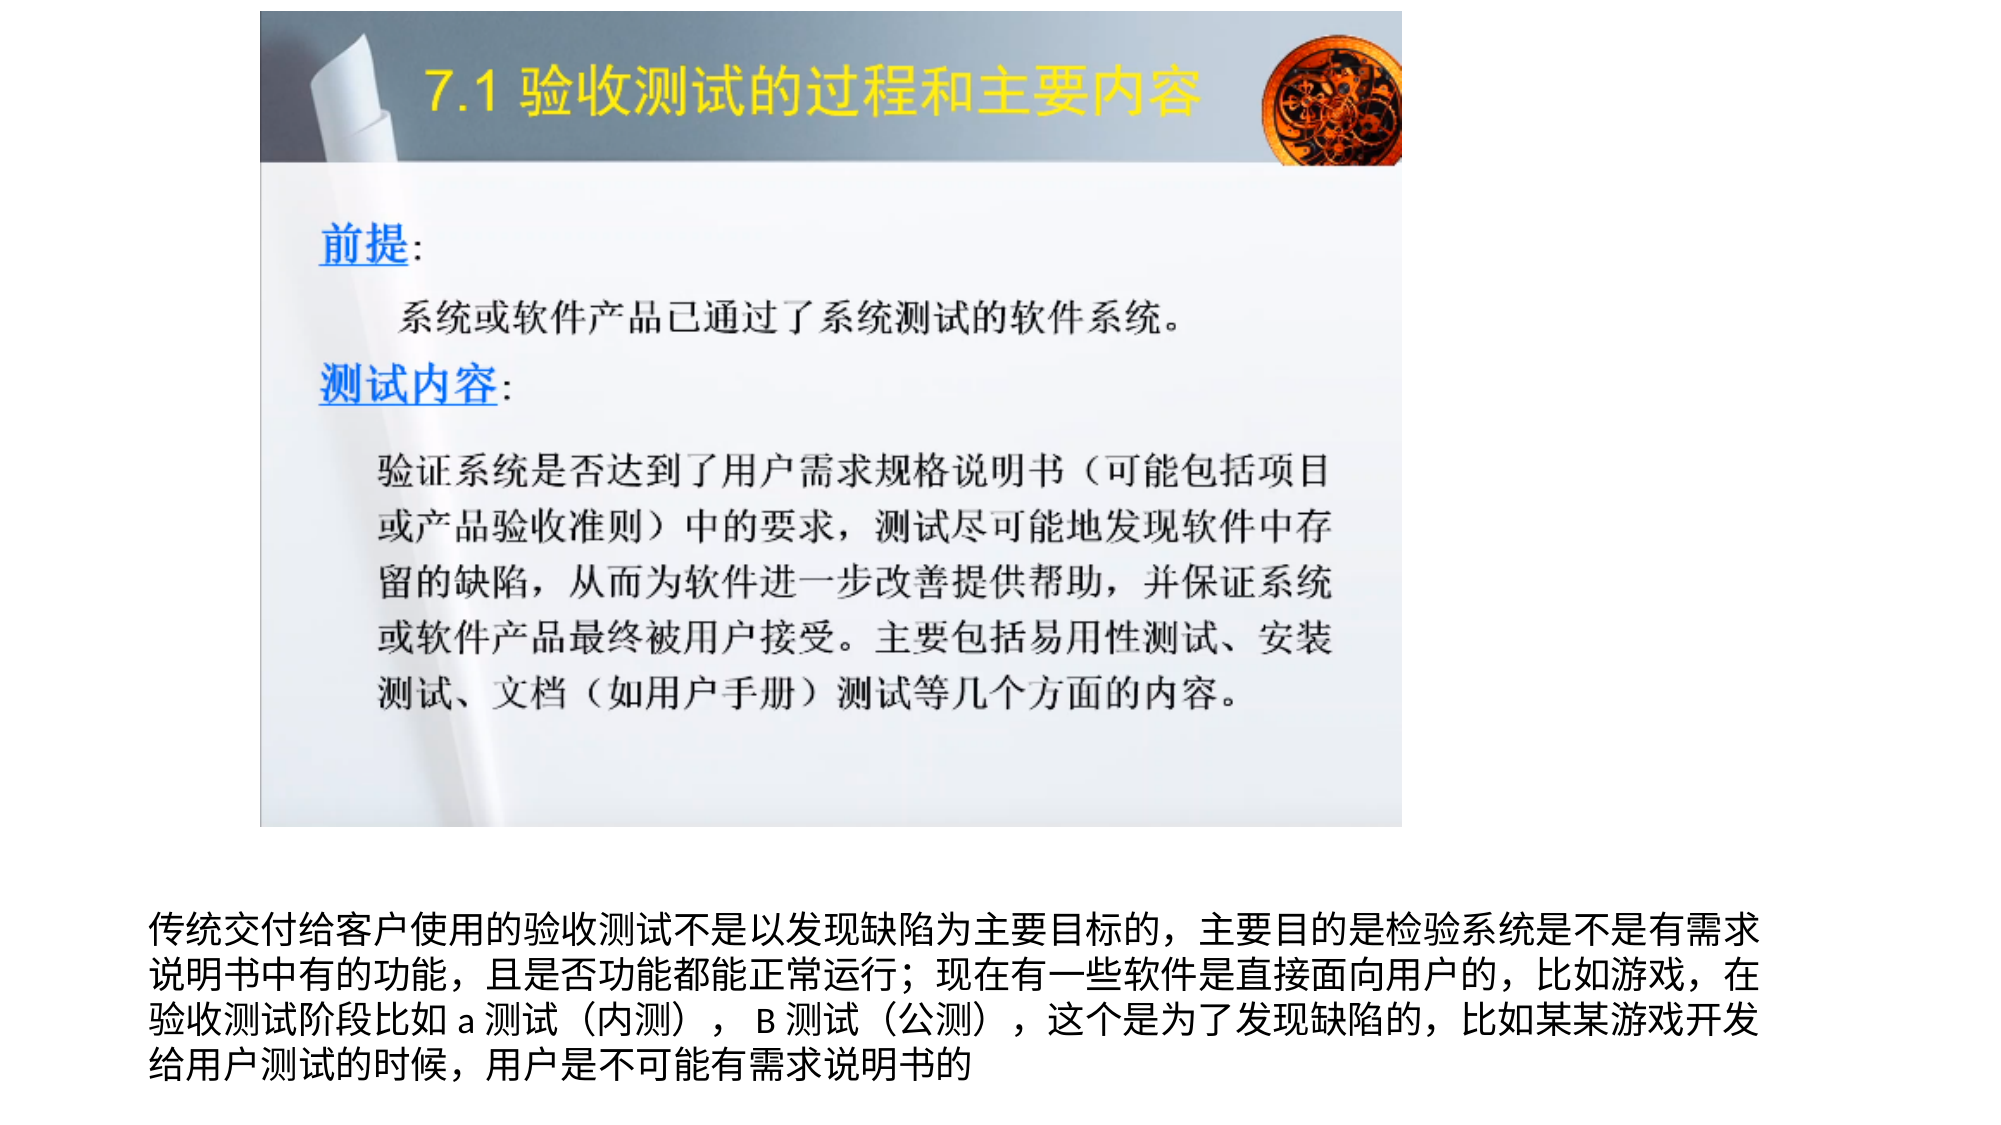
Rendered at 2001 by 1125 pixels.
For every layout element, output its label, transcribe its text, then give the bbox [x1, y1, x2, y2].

picture [260, 11, 1402, 827]
text_box 传统交付给客户使用的验收测试不是以发现缺陷为主要目标的，主要目的是检验系统是不是有需求说明书中有的功能，且是否功能都能正常运行；现在有一些软件是直接面向用户的，比如游戏，在验收测试阶段比如a测试（内测），B测试（公测），这个是为了发现缺陷的，比如某某游戏开发给用户测试的时候，用户是不可能有需求说明书的 [133, 899, 1810, 1094]
